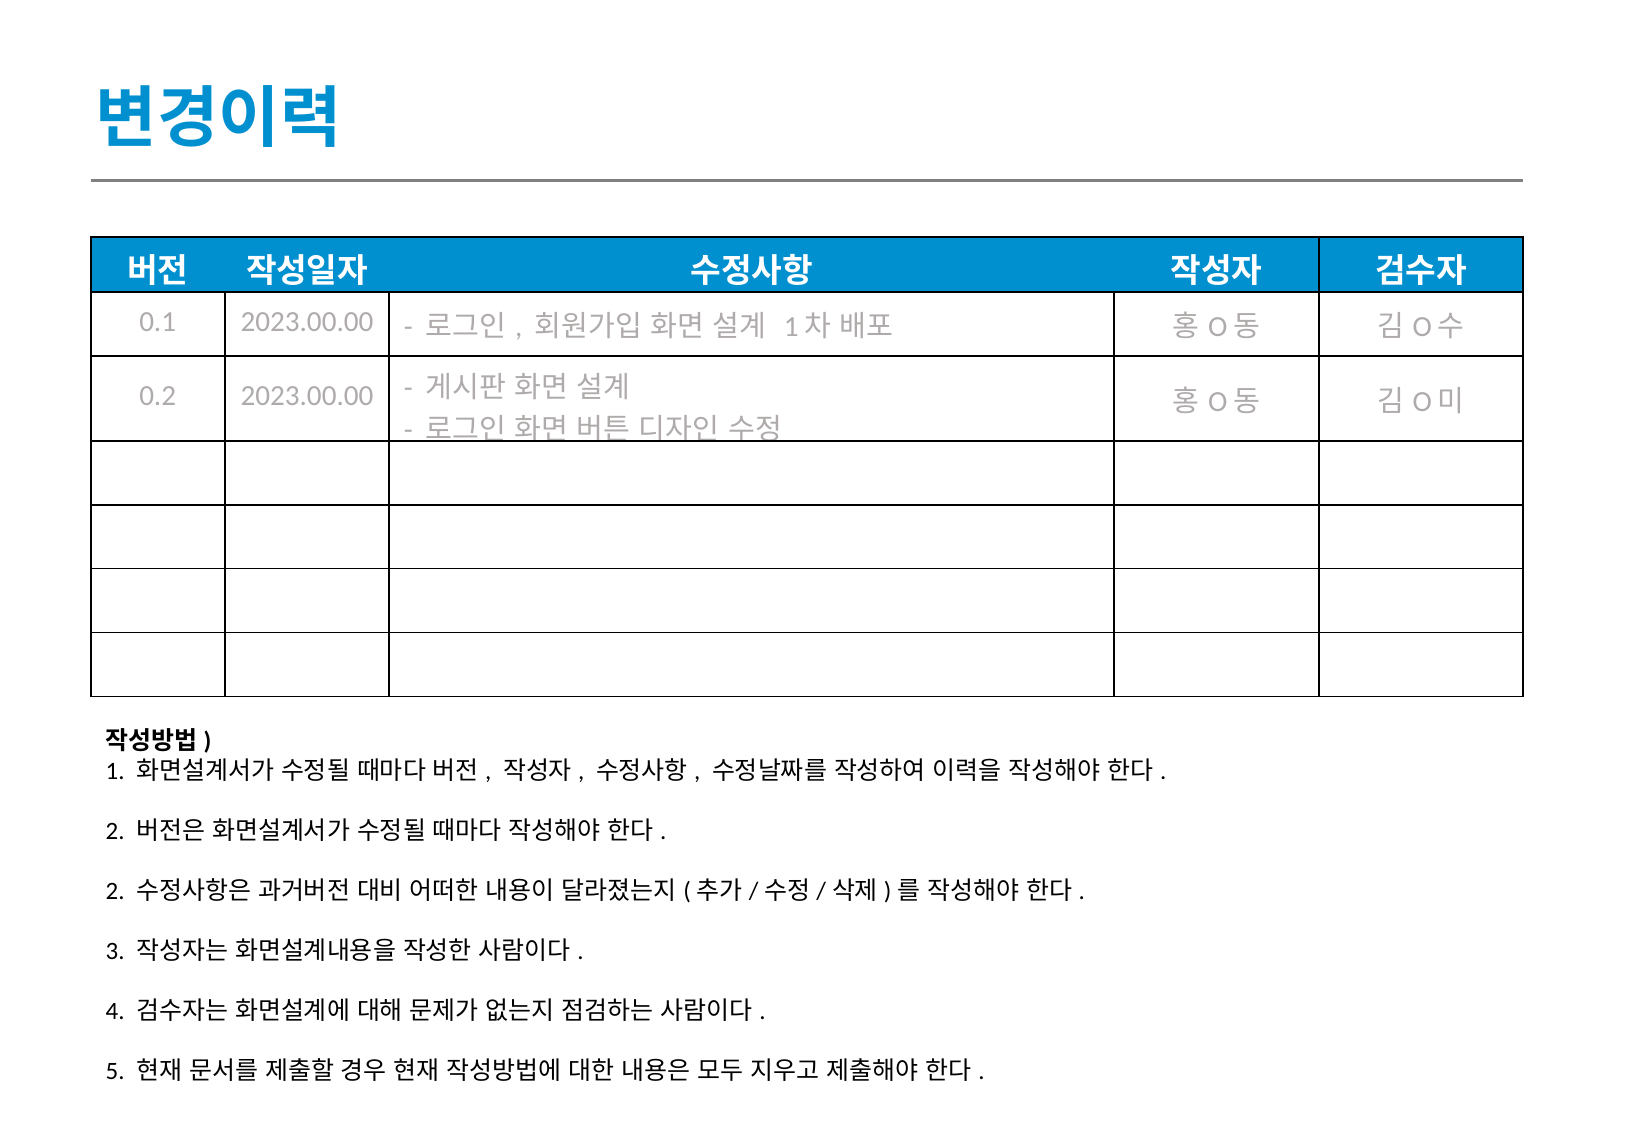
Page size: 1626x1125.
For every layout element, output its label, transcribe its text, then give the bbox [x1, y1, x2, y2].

table_cell 홍O동 [1115, 293, 1318, 355]
table_cell [92, 442, 224, 504]
table_header 버전 [92, 238, 225, 291]
table_cell [1115, 442, 1318, 504]
table_cell [1115, 633, 1318, 696]
table_cell 2023.00.00 [226, 357, 388, 440]
table_cell [1320, 569, 1522, 632]
table_cell [390, 506, 1113, 568]
table_cell 0.1 [92, 293, 224, 355]
table_cell 0.2 [92, 357, 224, 440]
table_cell [1115, 506, 1318, 568]
table_cell [1320, 506, 1522, 568]
table_cell [226, 506, 388, 568]
table_cell 홍O동 [1115, 357, 1318, 440]
table_cell [1320, 633, 1522, 696]
table_header 검수자 [1320, 238, 1522, 291]
table_cell [390, 569, 1113, 632]
table_cell 김O미 [1320, 357, 1522, 440]
table_cell [1320, 442, 1522, 504]
table_cell [92, 633, 224, 696]
table_cell [390, 633, 1113, 696]
table_cell - 게시판 화면 설계 - 로그인 화면 버튼 디자인 수정 [390, 357, 1113, 440]
text_box 작성방법) 1. 화면설계서가 수정될 때마다 버전, 작성자, 수정사항, 수정날짜를 작성하여 이력을 작성해야 한다. 2. 버전은 화면설계서가 수정될 때마다 작성해야 한다. 2. 수정사항은 과거버전 대비 어떠한 내용이 달라졌는지(추가/수정/삭제)를 작성해야 한다. 3. 작성자는 화면설계내용을 작성한 사람이다. 4. 검수자는 화면설계에 대해 문제가 없는지 점검하는 사람이다. 5. 현재 문서를 제출할 경우 현재 작성방법에 대한 내용은 모두 지우고 제출해야 한다. [90, 717, 1335, 1092]
table_cell 2023.00.00 [226, 293, 388, 355]
table_cell [1115, 569, 1318, 632]
table_cell [226, 569, 388, 632]
table_cell 김O수 [1320, 293, 1522, 355]
table_cell [226, 442, 388, 504]
table_header 작성자 [1114, 238, 1318, 291]
table_cell - 로그인, 회원가입 화면 설계 1차 배포 [390, 293, 1113, 355]
table_cell [92, 506, 224, 568]
text_box 변경이력 [81, 66, 357, 162]
table_cell [226, 633, 388, 696]
table_cell [92, 569, 224, 632]
table_header 수정사항 [389, 238, 1114, 291]
table_header 작성일자 [225, 238, 389, 291]
table_cell [390, 442, 1113, 504]
